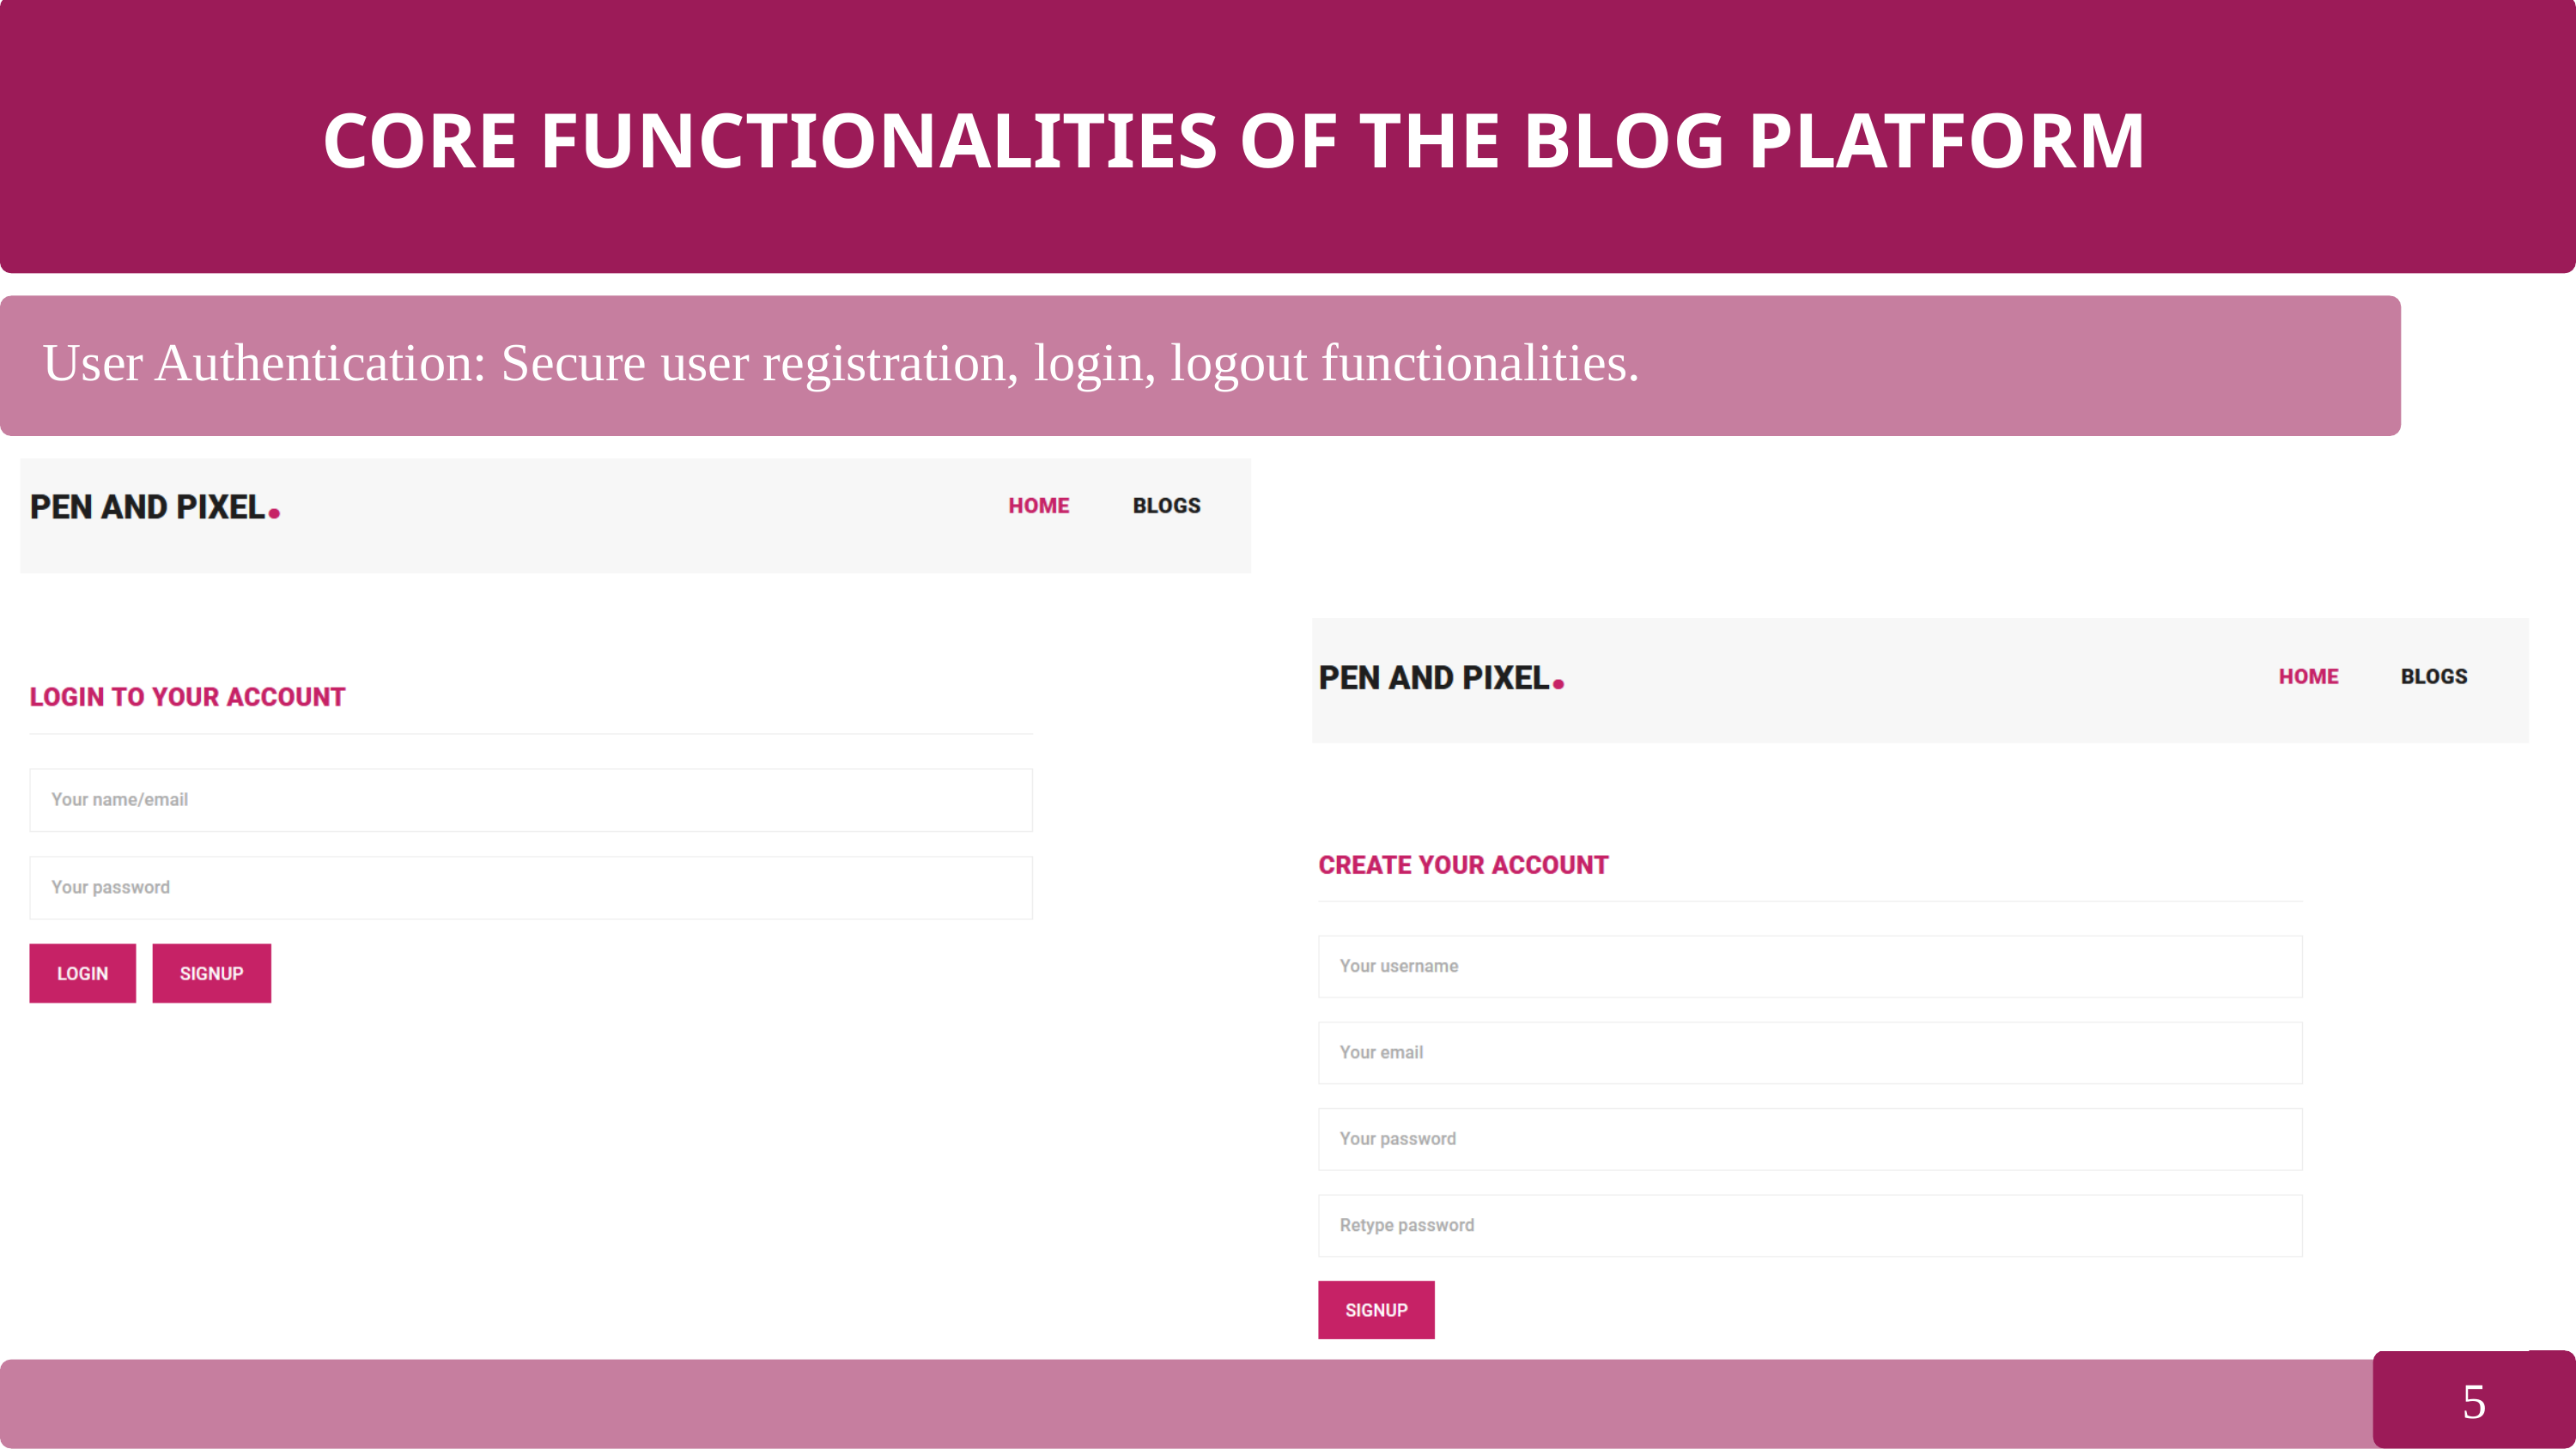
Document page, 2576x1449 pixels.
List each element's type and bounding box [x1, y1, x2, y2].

text_box [2372, 1349, 2576, 1449]
text_box [0, 295, 2402, 437]
text_box [0, 0, 2576, 274]
text_box [1312, 618, 2530, 1351]
text_box [0, 1359, 2368, 1449]
text_box [20, 458, 1252, 1041]
